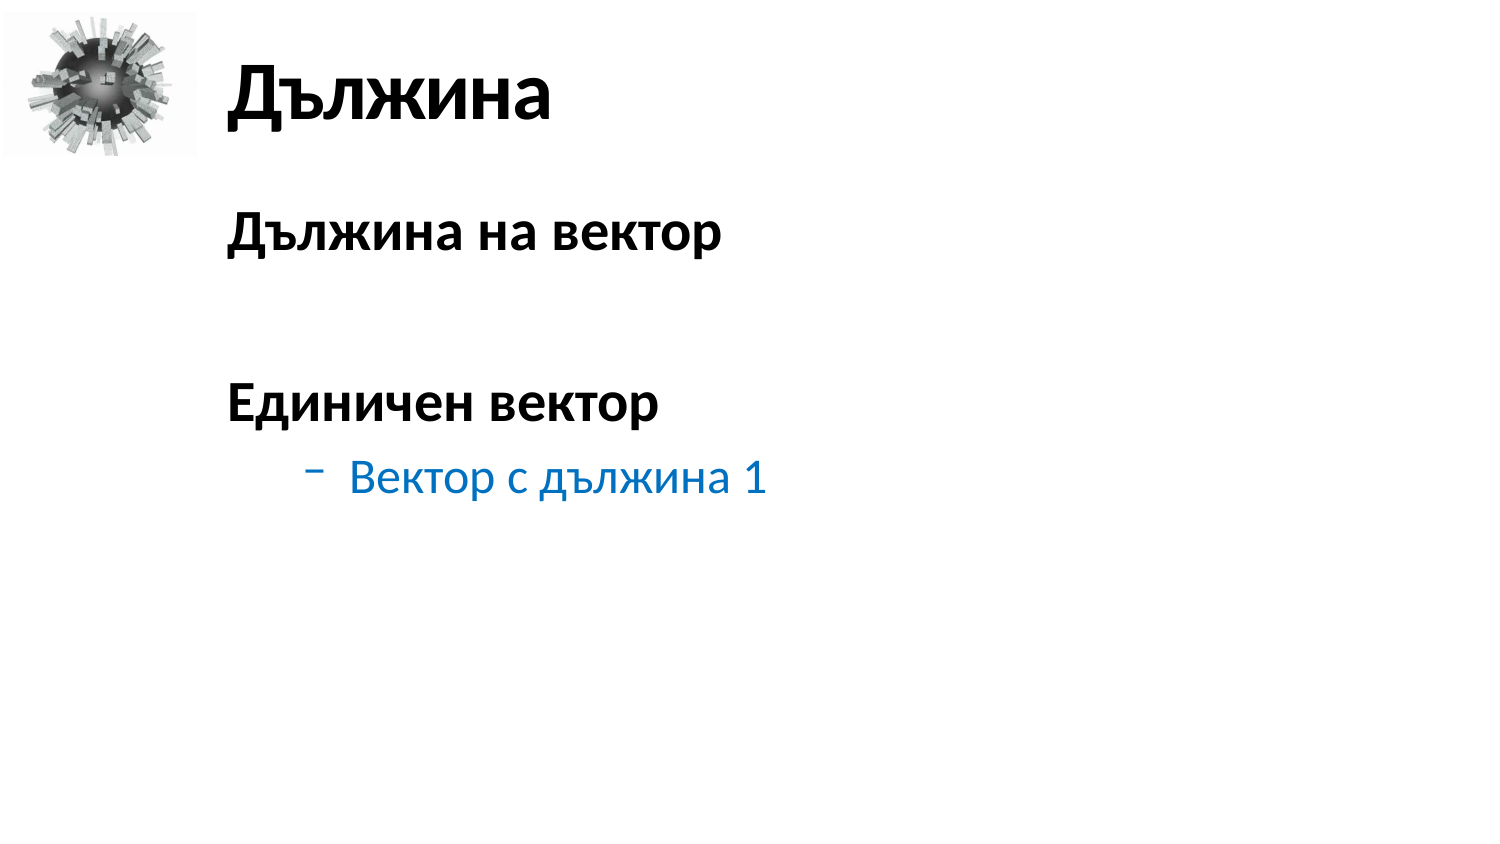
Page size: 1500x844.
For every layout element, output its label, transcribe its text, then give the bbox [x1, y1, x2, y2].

title Дължина [212, 21, 1500, 150]
picture [3, 12, 197, 156]
